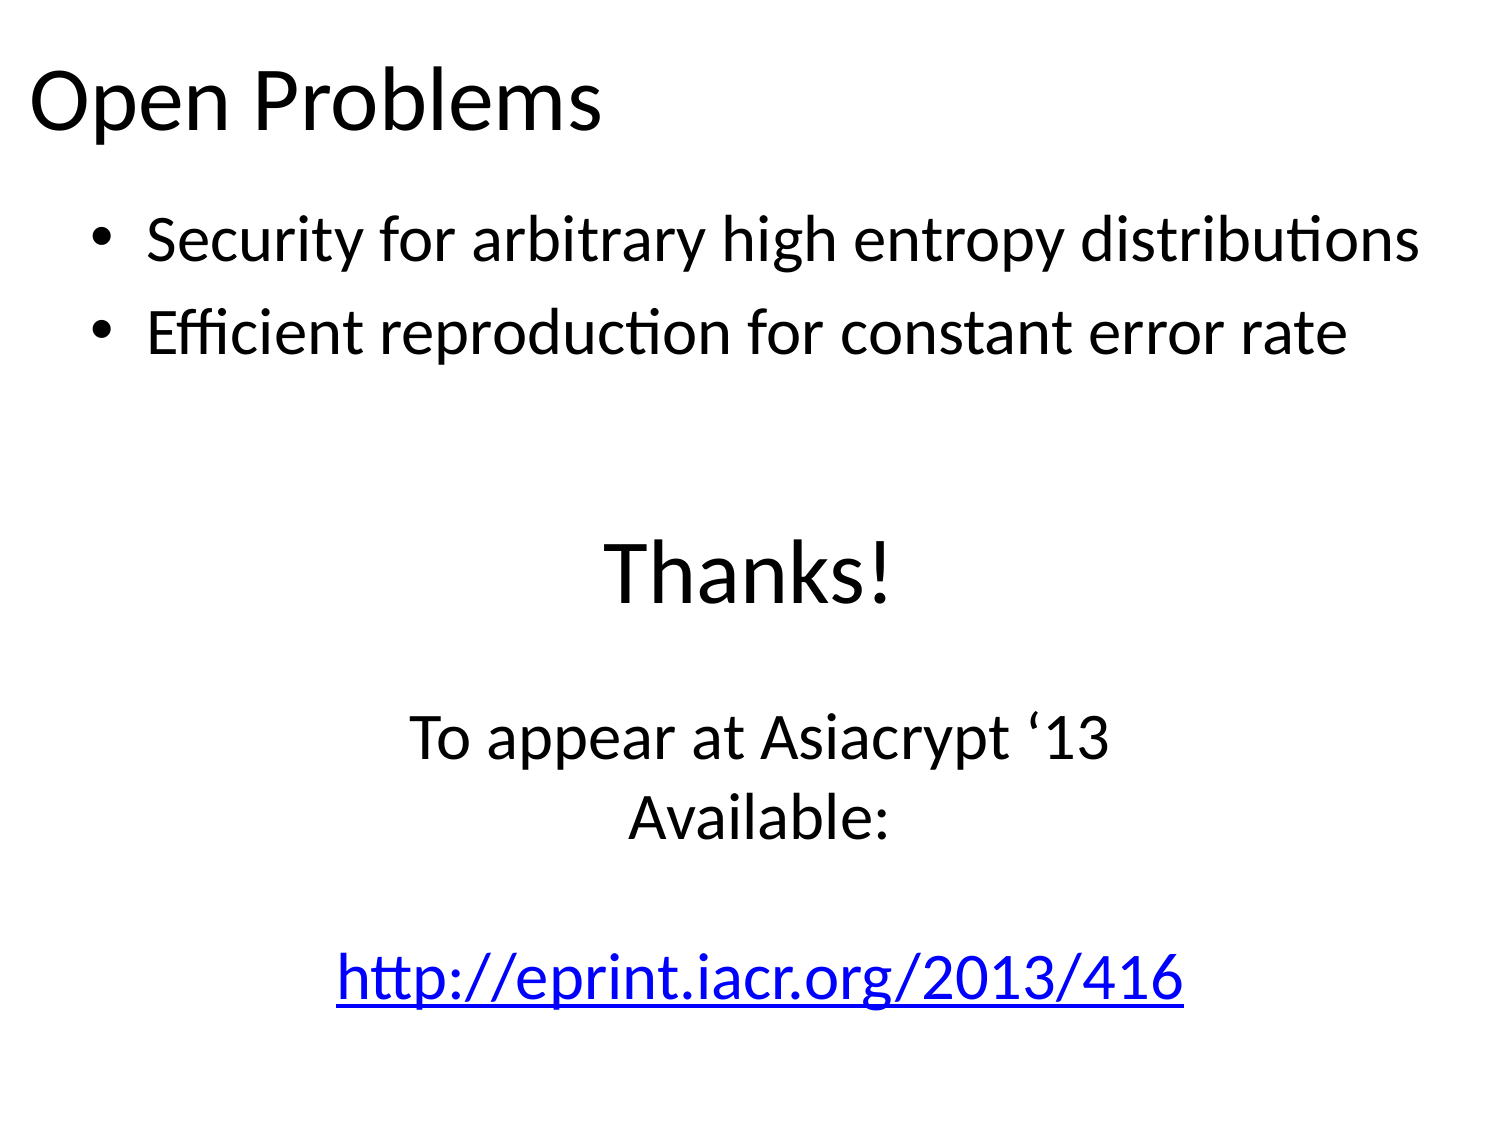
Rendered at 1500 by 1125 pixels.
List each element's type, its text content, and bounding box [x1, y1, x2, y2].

list Security for arbitrary high entropy distributions Efficient reproduction for constant error rate [75, 187, 1463, 930]
title Open Problems [14, 0, 625, 188]
text_box To appear at Asiacrypt ‘13 Available: http://eprint.iacr.org/2013/416 [321, 685, 1199, 1101]
text_box Thanks! [74, 472, 1425, 661]
